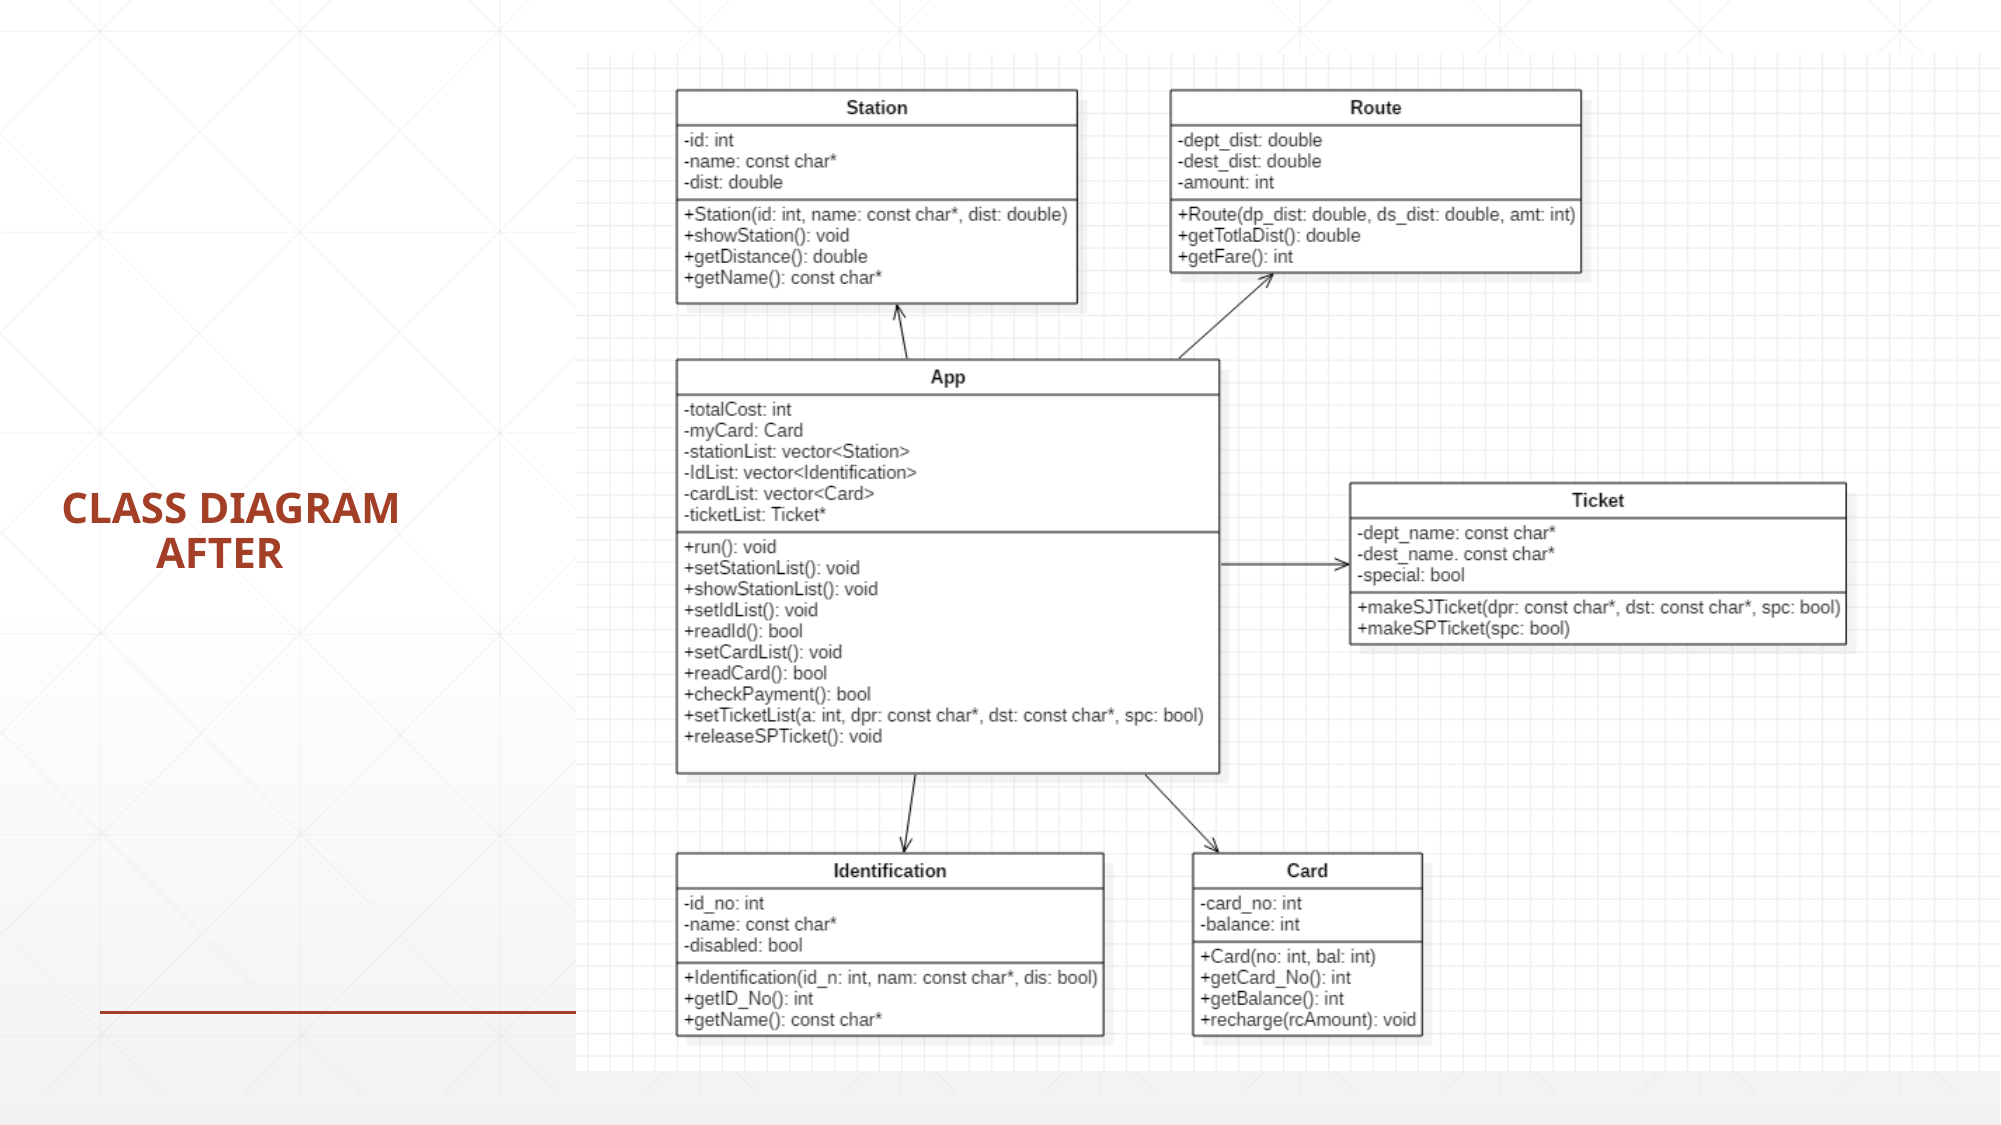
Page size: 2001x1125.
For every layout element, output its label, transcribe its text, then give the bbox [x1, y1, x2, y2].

picture [576, 54, 2000, 1071]
title CLASS DIAGRAM AFTER [46, 478, 576, 586]
